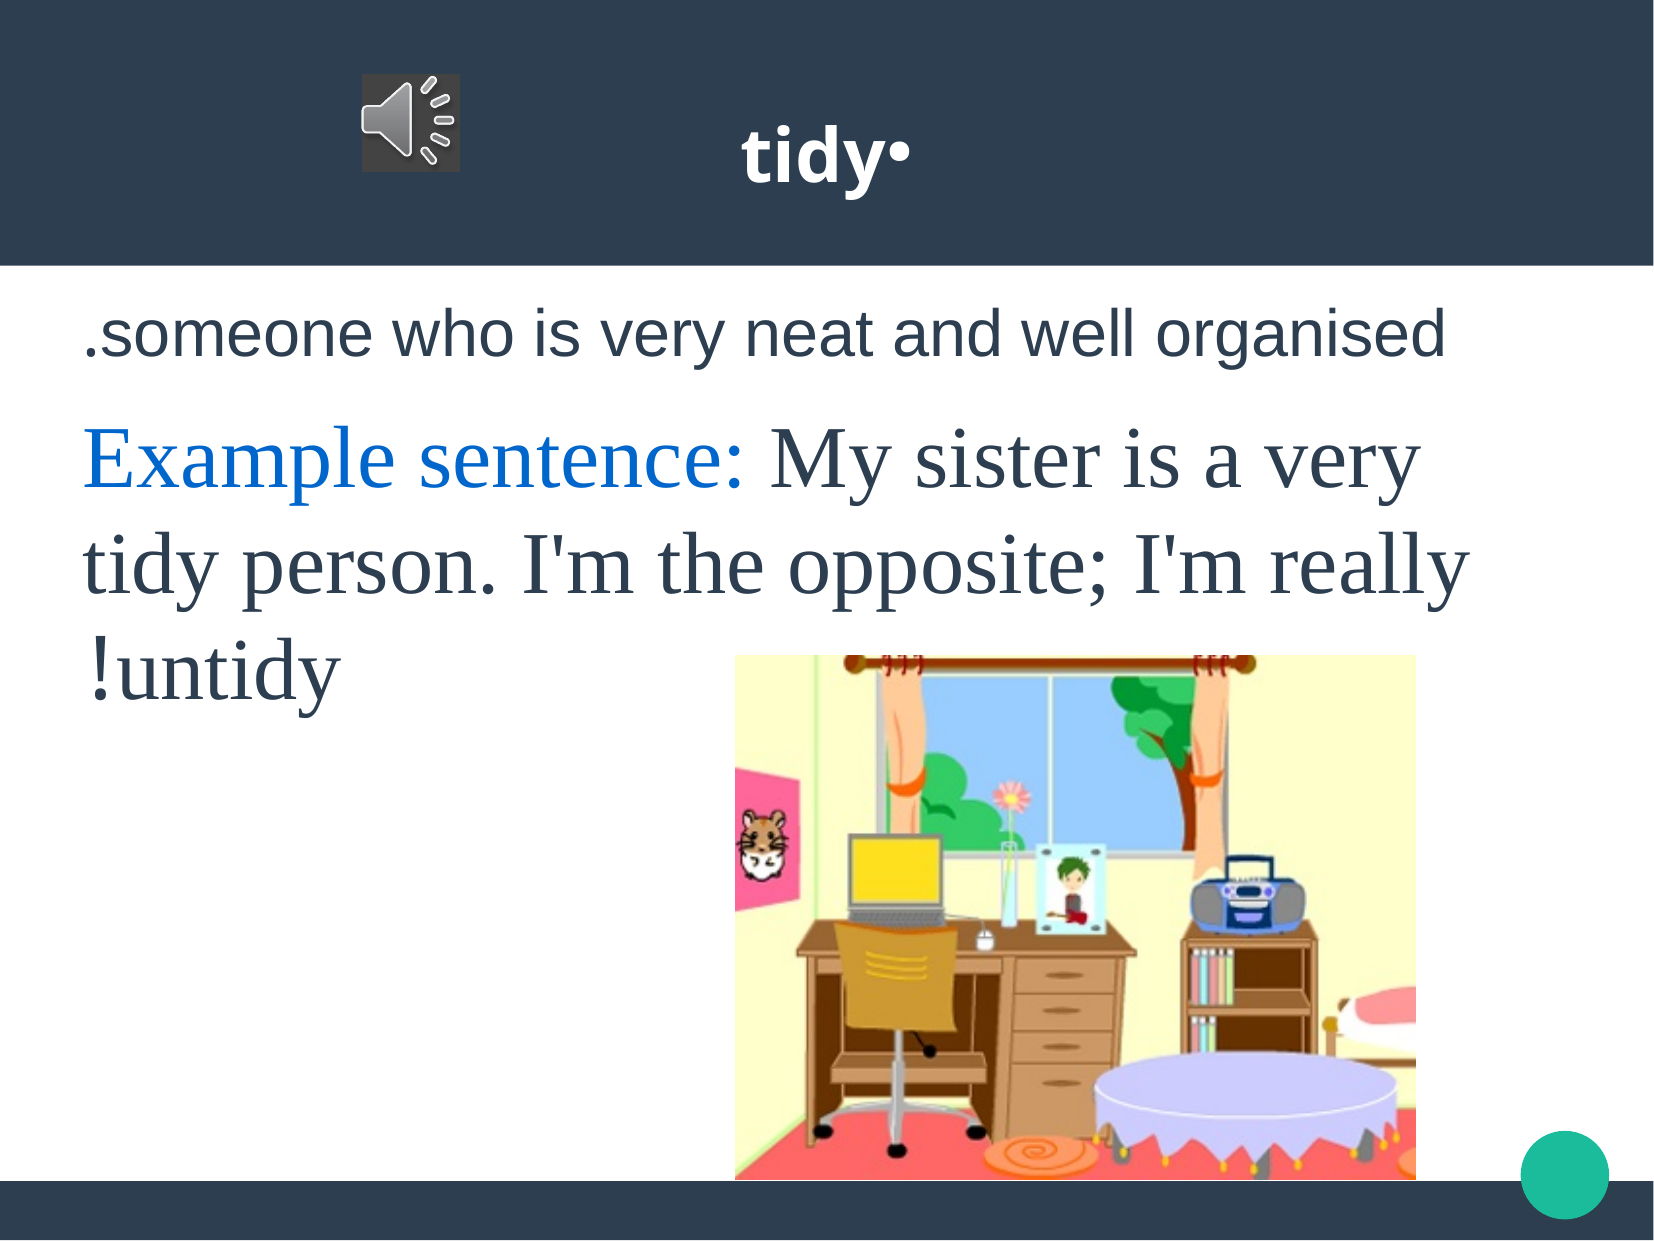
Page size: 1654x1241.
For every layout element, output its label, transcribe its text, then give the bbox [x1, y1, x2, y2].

title tidy [82, 49, 1571, 257]
picture [360, 73, 461, 174]
list someone who is very neat and well organised. Example sentence: My sister is a very tidy person. I'm the opposite; I'm really untidy! [82, 290, 1571, 1010]
picture [735, 655, 1416, 1180]
